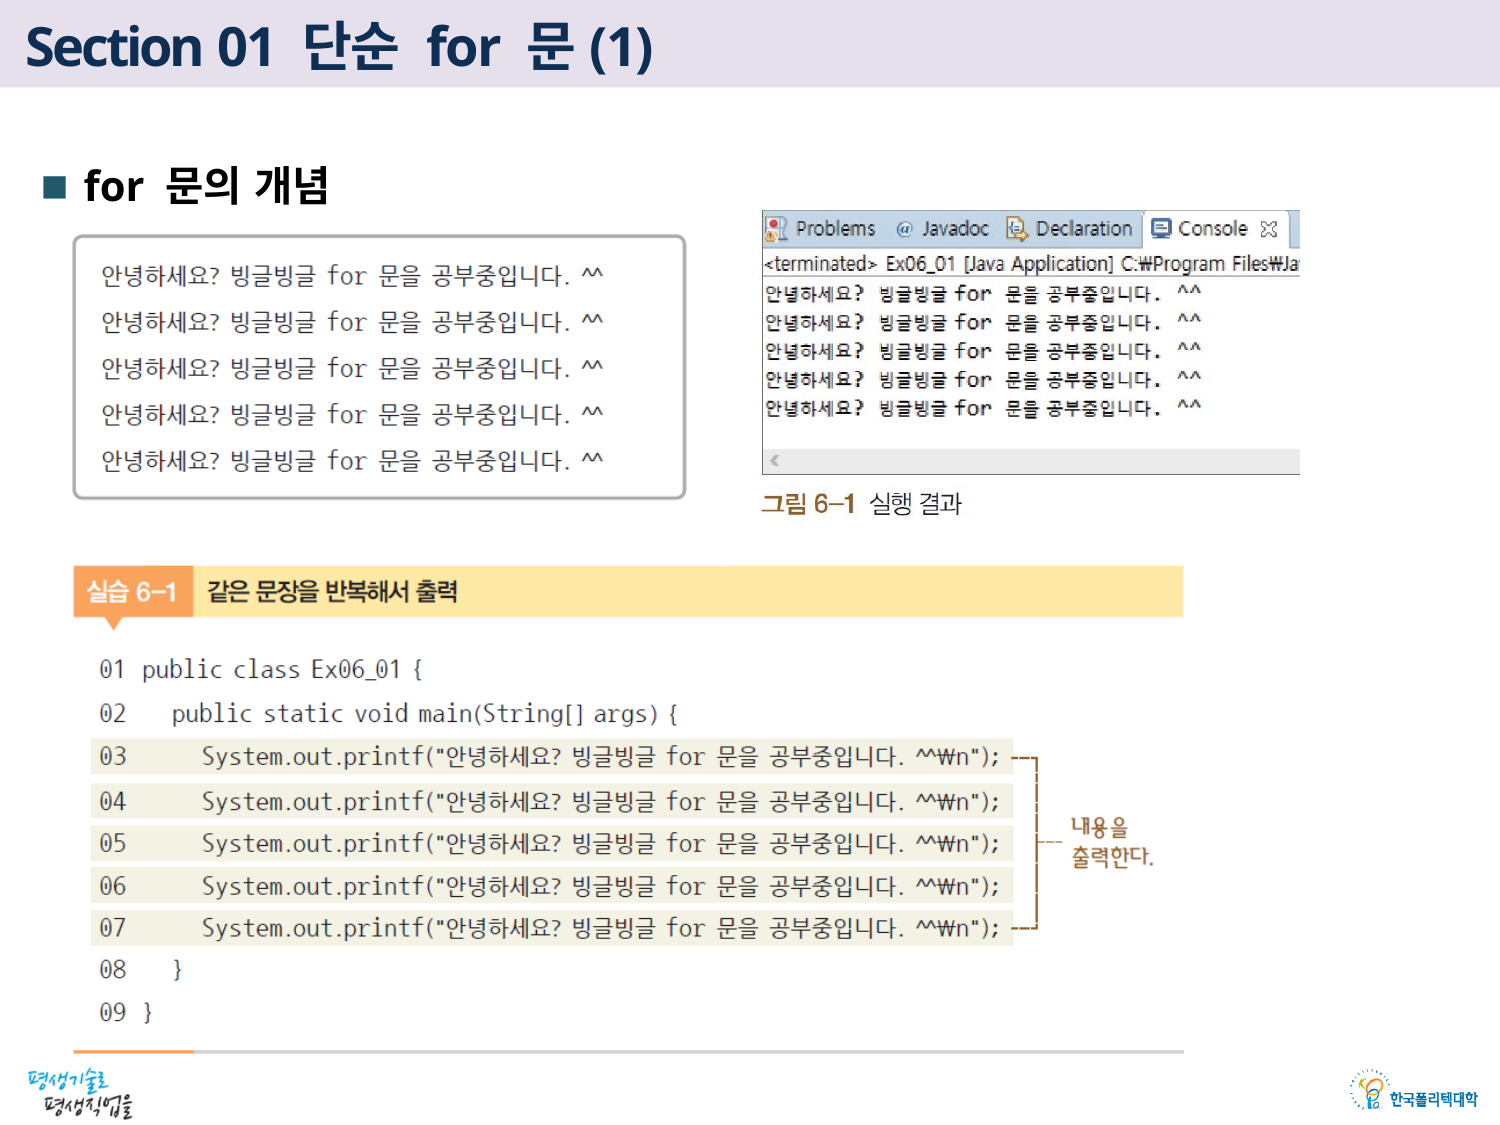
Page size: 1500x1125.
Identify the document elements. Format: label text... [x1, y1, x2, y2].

picture [749, 199, 1300, 528]
title Section 01 단순 for 문(1) [10, 5, 1288, 84]
picture [70, 229, 688, 504]
list for 문의 개념 [10, 126, 1481, 1057]
picture [17, 1062, 167, 1122]
picture [1346, 1064, 1481, 1114]
picture [70, 560, 1185, 1057]
